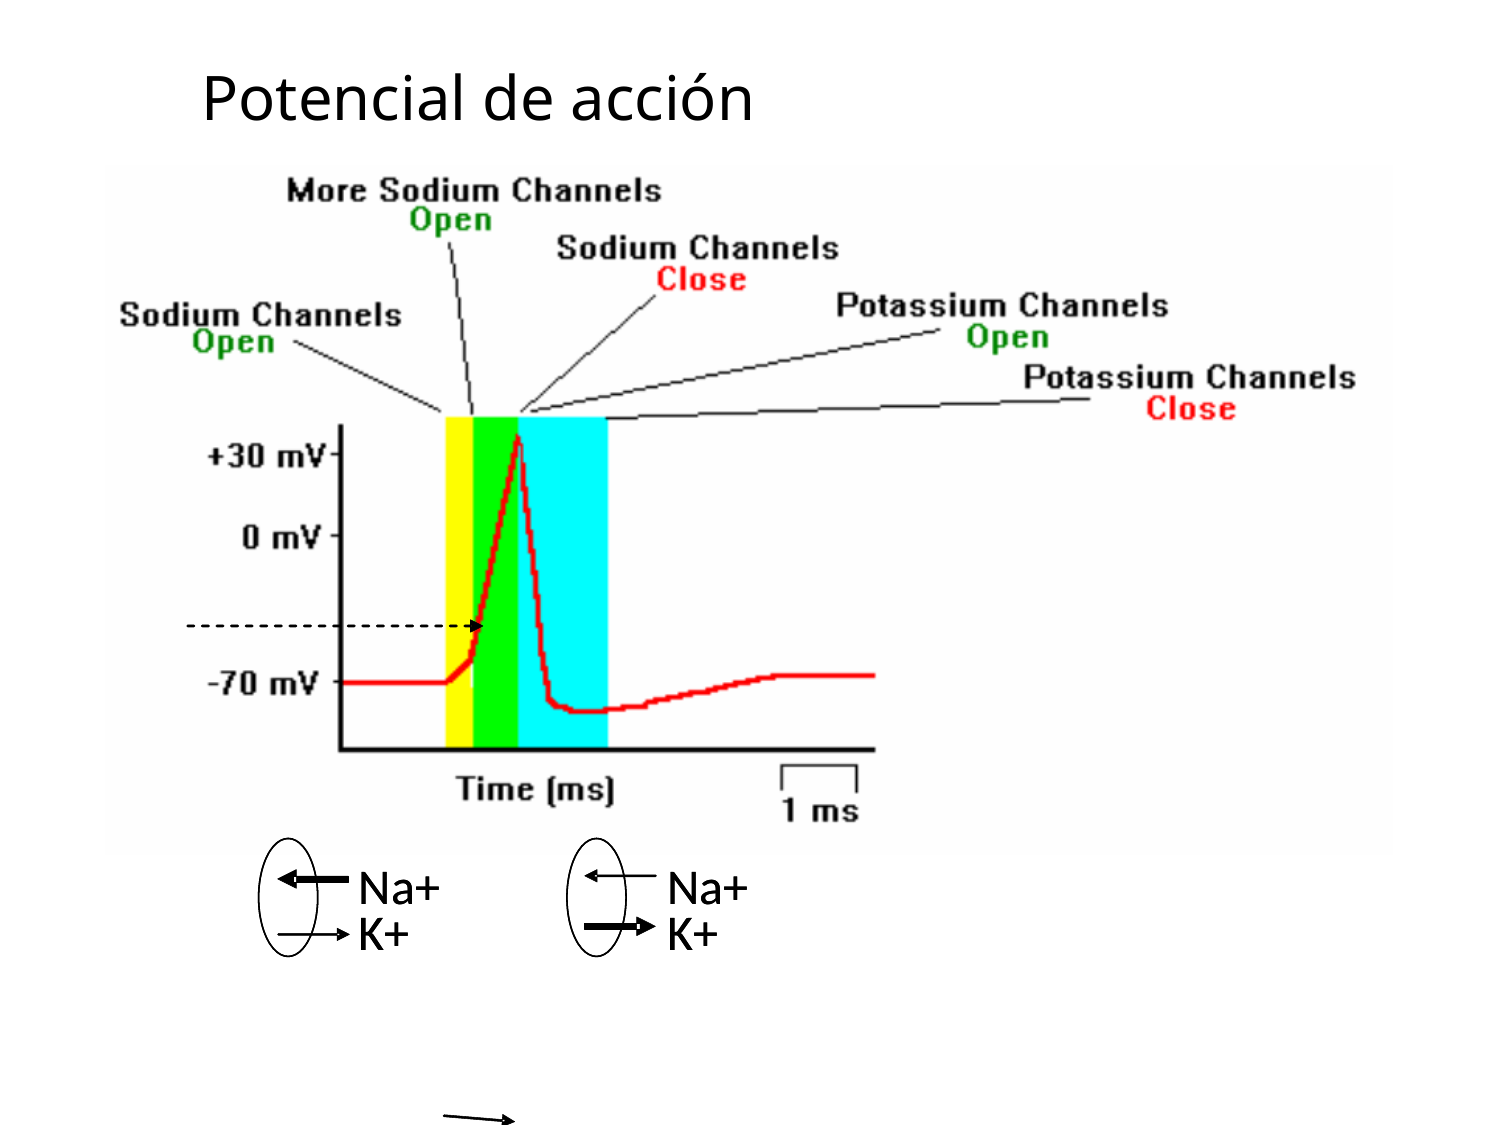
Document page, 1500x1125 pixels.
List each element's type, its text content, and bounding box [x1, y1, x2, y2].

text_box Na+ [358, 855, 441, 915]
text_box K+ [358, 900, 410, 961]
text_box [719, 165, 1395, 960]
picture [105, 165, 1393, 855]
text_box [258, 855, 318, 957]
text_box [105, 855, 358, 960]
text_box [566, 855, 627, 957]
text_box [311, 928, 350, 941]
text_box Na+ [667, 855, 749, 915]
title Potencial de acción [186, 59, 1397, 142]
text_box K+ [667, 900, 719, 961]
text_box [584, 916, 656, 936]
text_box [410, 855, 667, 960]
text_box [443, 1114, 515, 1125]
text_box [277, 869, 349, 889]
